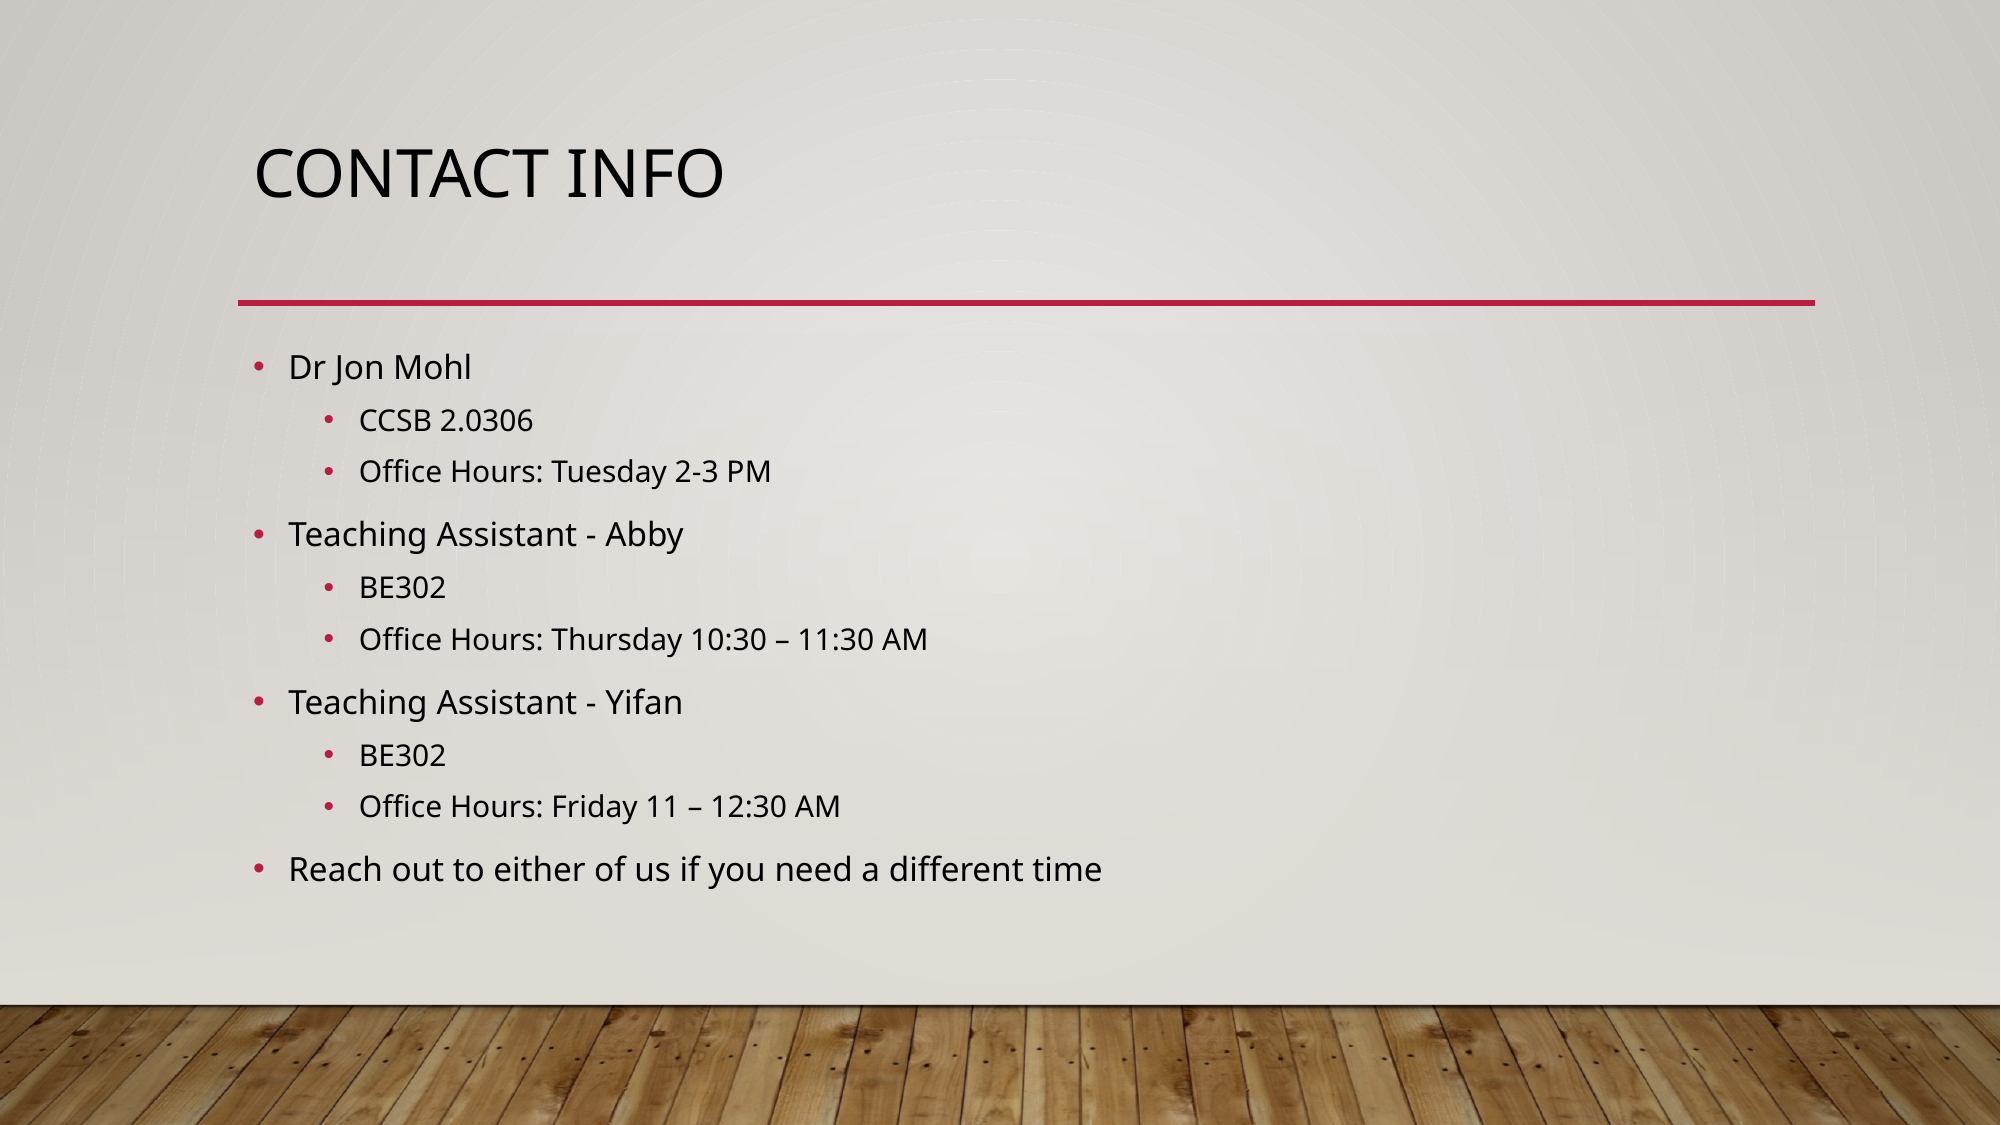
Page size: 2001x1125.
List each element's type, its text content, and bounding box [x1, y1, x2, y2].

title Contact Info [238, 131, 1814, 305]
list Dr Jon Mohl CCSB 2.0306 Office Hours: Tuesday 2-3 PM Teaching Assistant - Abby BE302 Office Hours: Thursday 10:30 – 11:30 AM Teaching Assistant - Yifan BE302 Office Hours: Friday 11 – 12:30 AM Reach out to either of us if you need a different time [238, 330, 1814, 897]
picture [0, 1005, 2000, 1125]
